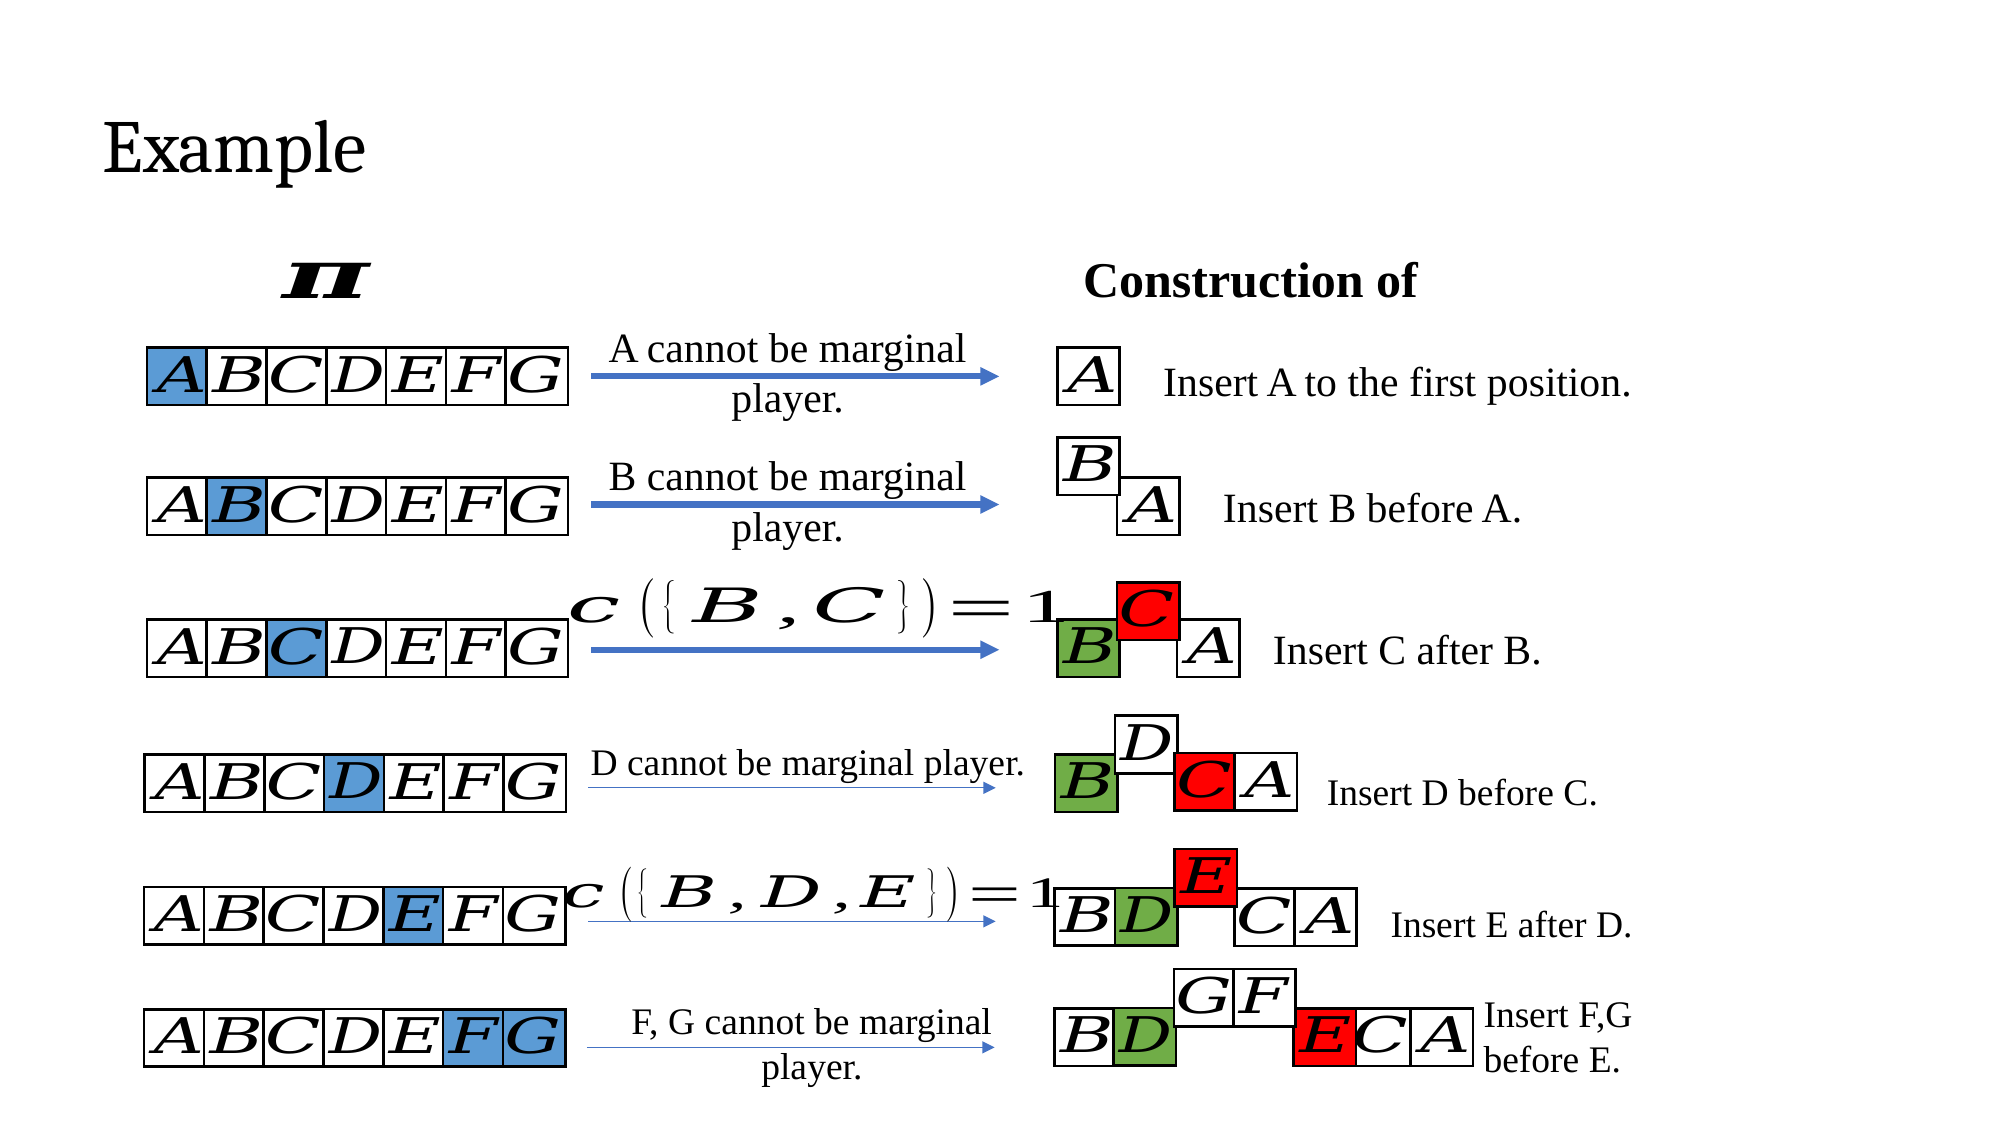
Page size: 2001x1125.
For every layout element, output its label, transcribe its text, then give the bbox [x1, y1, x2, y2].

text_box Insert E after D. [1375, 892, 1731, 953]
text_box Insert B before A. [1208, 473, 1563, 539]
text_box B cannot be marginal player. [562, 441, 1014, 557]
text_box A cannot be marginal player. [536, 313, 1039, 429]
text_box Insert C after B. [1258, 615, 1613, 681]
text_box D cannot be marginal player. [562, 730, 1064, 791]
text_box Insert F,G before E. [1468, 982, 1663, 1088]
text_box F, G cannot be marginal player. [561, 989, 1063, 1095]
text_box Insert A to the first position. [1148, 347, 1695, 413]
text_box Insert D before C. [1312, 760, 1667, 821]
